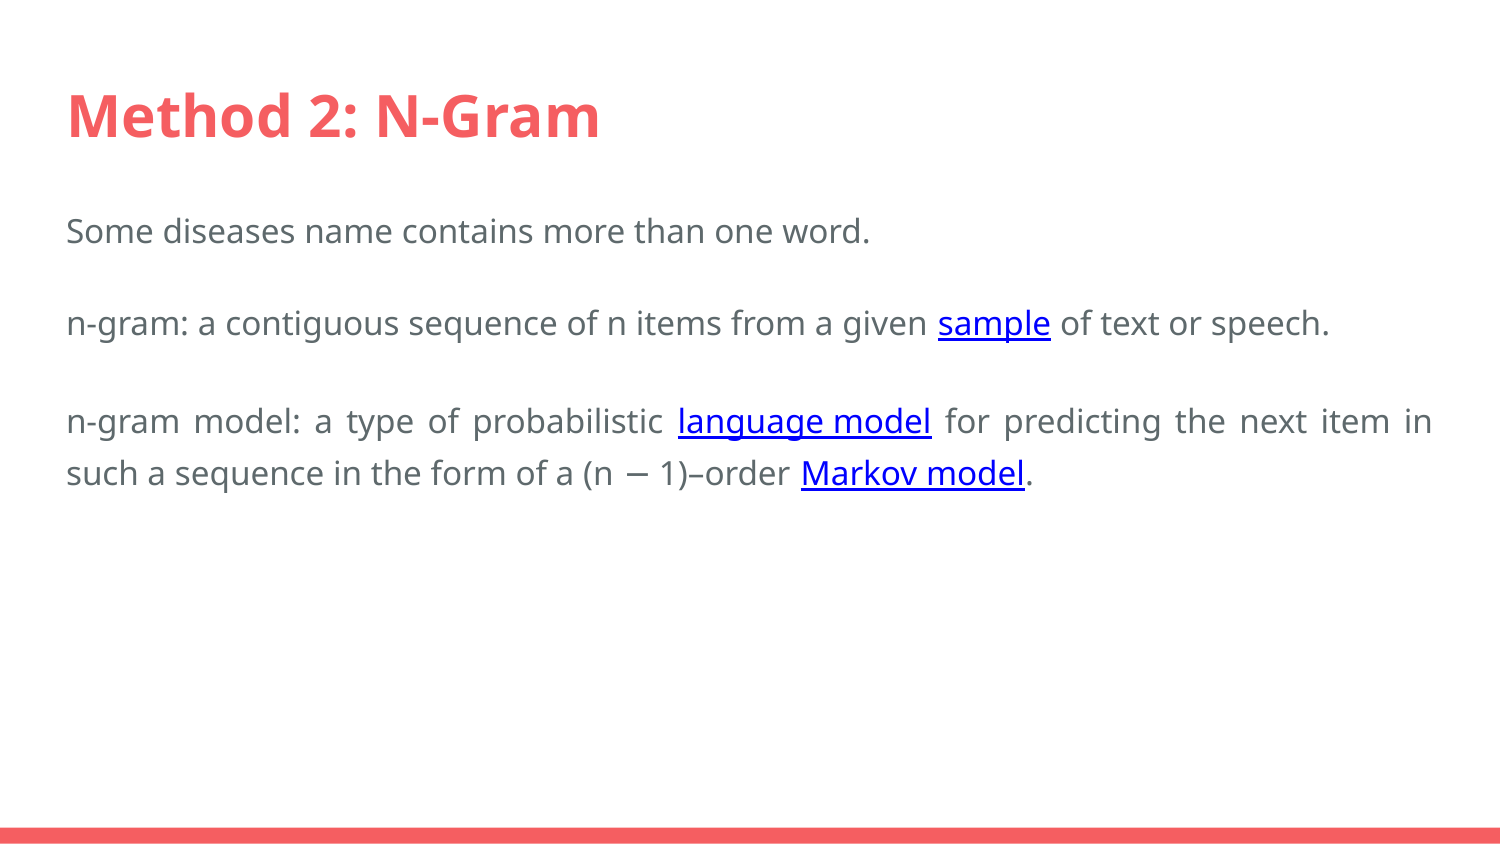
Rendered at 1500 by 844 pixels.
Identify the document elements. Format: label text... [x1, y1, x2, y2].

title Method 2: N-Gram [50, 63, 1450, 168]
list Some diseases name contains more than one word. n-gram: a contiguous sequence of n items from a given sample of text or speech. n-gram model: a type of probabilistic language model for predicting the next item in such a sequence in the form of a (n − 1)–order Markov model. [50, 188, 1450, 750]
